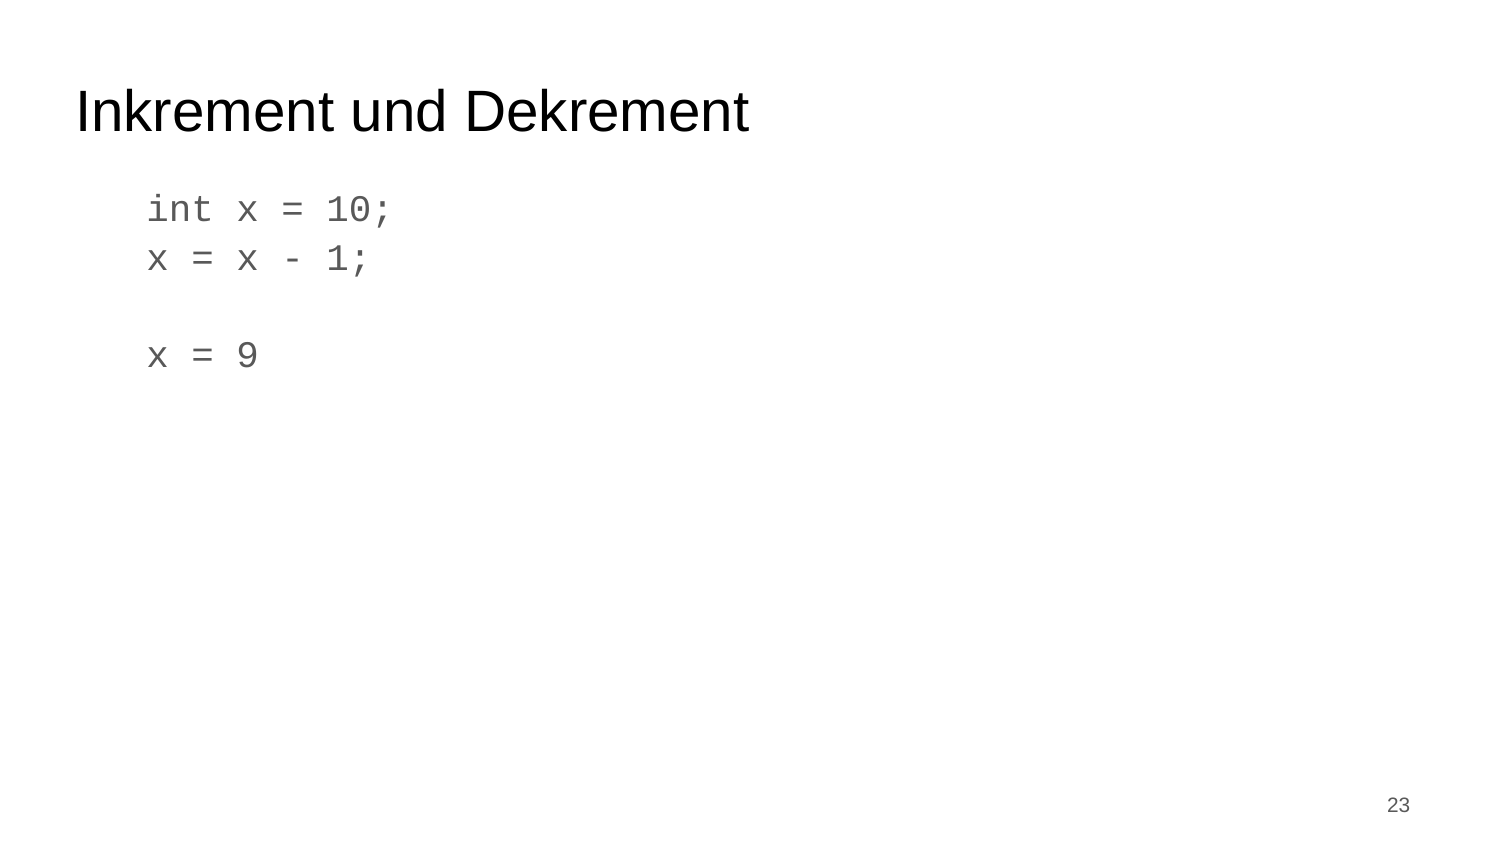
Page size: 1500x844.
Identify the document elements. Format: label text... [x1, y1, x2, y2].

list int x = 10; x = x - 1; x = 9 [75, 185, 1454, 833]
title Inkrement und Dekrement [75, 33, 1425, 175]
slide_number 23 [1074, 782, 1425, 827]
